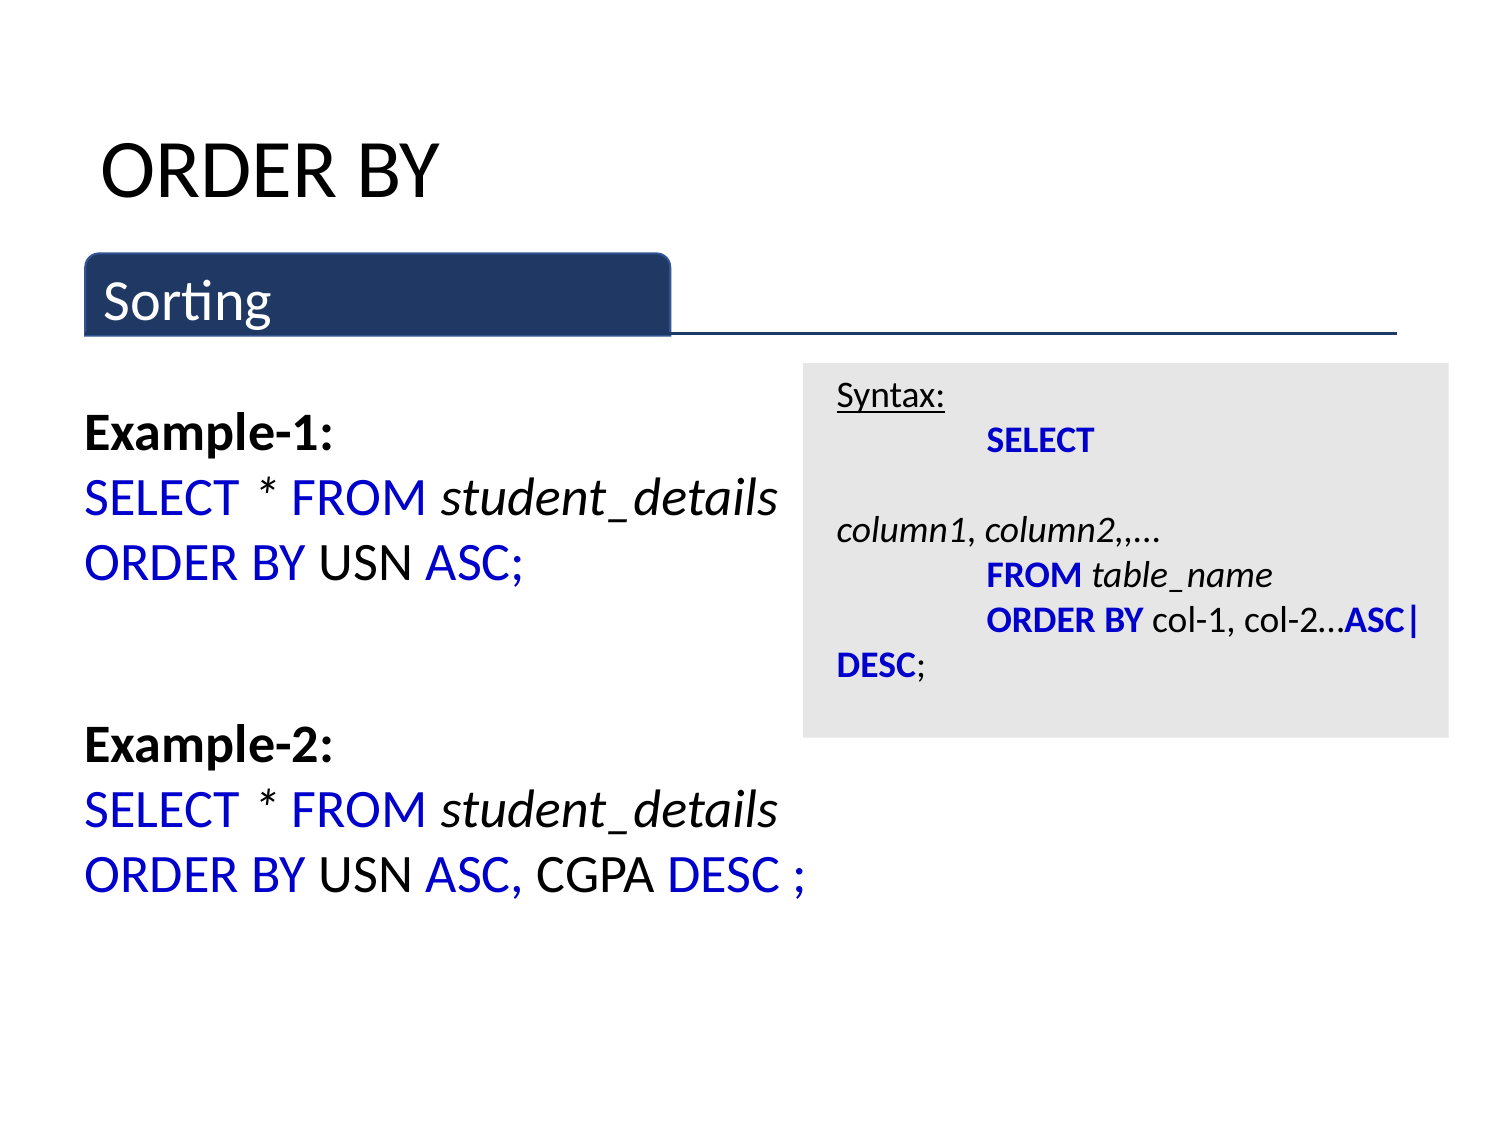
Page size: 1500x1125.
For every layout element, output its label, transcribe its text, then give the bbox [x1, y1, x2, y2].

text_box Example-1: SELECT * FROM student_details ORDER BY USN ASC; [51, 388, 883, 599]
text_box Sorting [84, 252, 672, 337]
text_box Syntax: SELECT column1, column2,,... FROM table_name ORDER BY col-1, col-2…ASC|DESC; [803, 363, 1449, 738]
title ORDER BY [85, 61, 1416, 279]
text_box Example-2: SELECT * FROM student_details ORDER BY USN ASC, CGPA DESC ; [51, 700, 883, 911]
